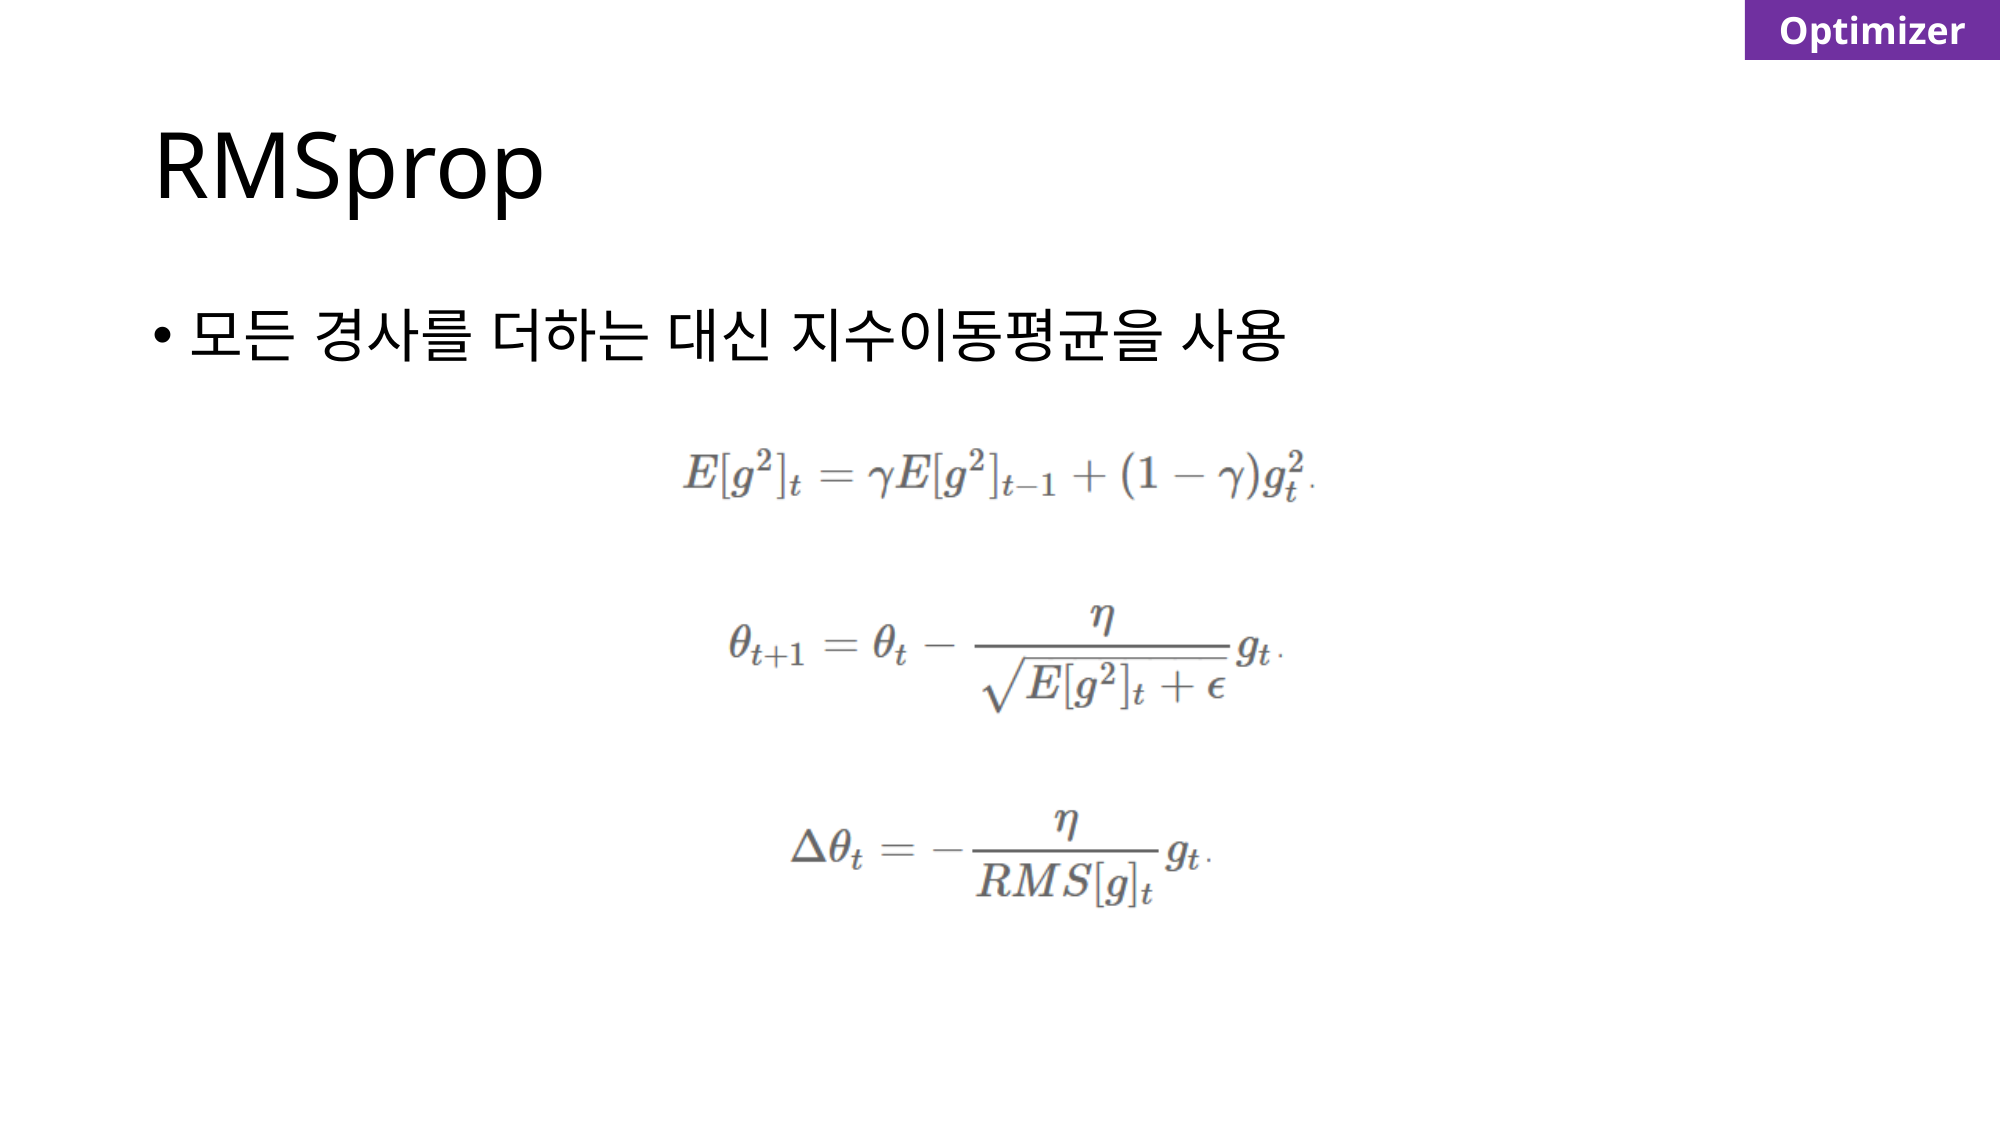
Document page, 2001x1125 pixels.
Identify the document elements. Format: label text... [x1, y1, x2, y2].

picture [707, 571, 1293, 741]
picture [671, 417, 1329, 526]
title RMSprop [137, 59, 1863, 278]
picture [769, 787, 1231, 931]
list 모든 경사를 더하는 대신 지수이동평균을 사용 [137, 299, 1863, 1014]
text_box Optimizer [1744, 0, 2000, 61]
